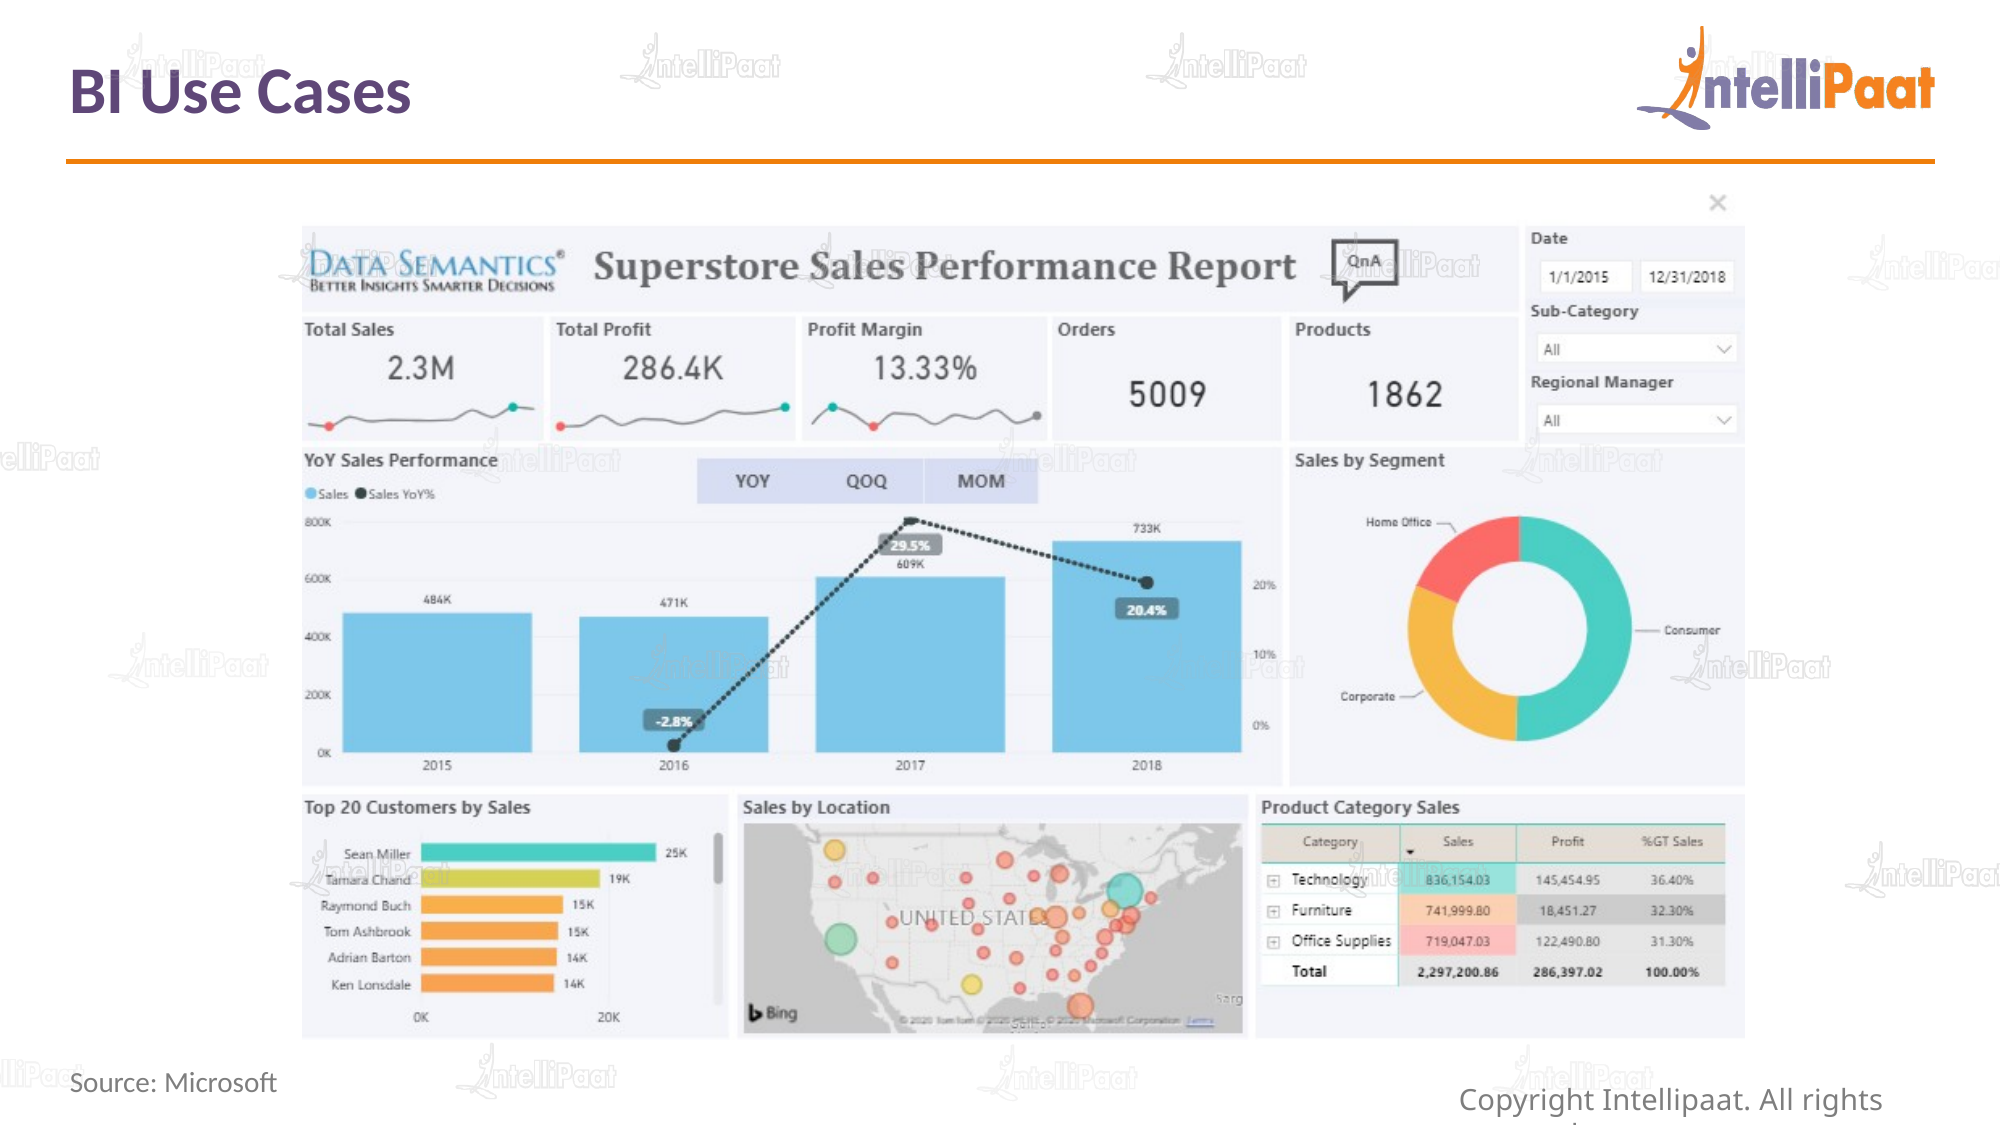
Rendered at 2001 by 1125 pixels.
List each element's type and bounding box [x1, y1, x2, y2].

text_box [0, 0, 2000, 1125]
